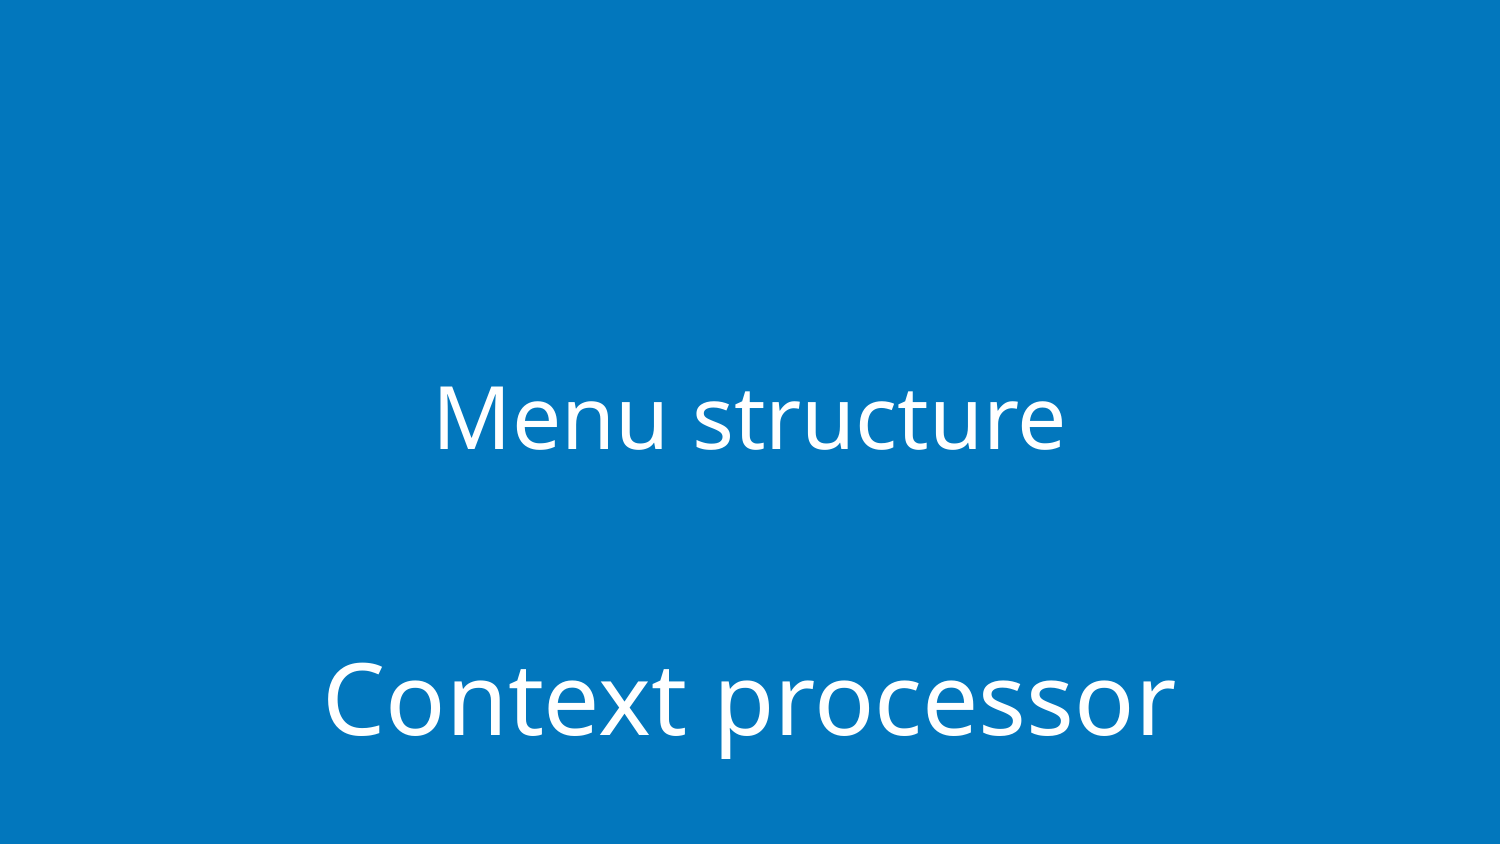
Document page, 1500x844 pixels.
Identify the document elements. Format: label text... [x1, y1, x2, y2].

text_box Context processor [75, 568, 1425, 771]
title Menu structure [75, 58, 1425, 568]
